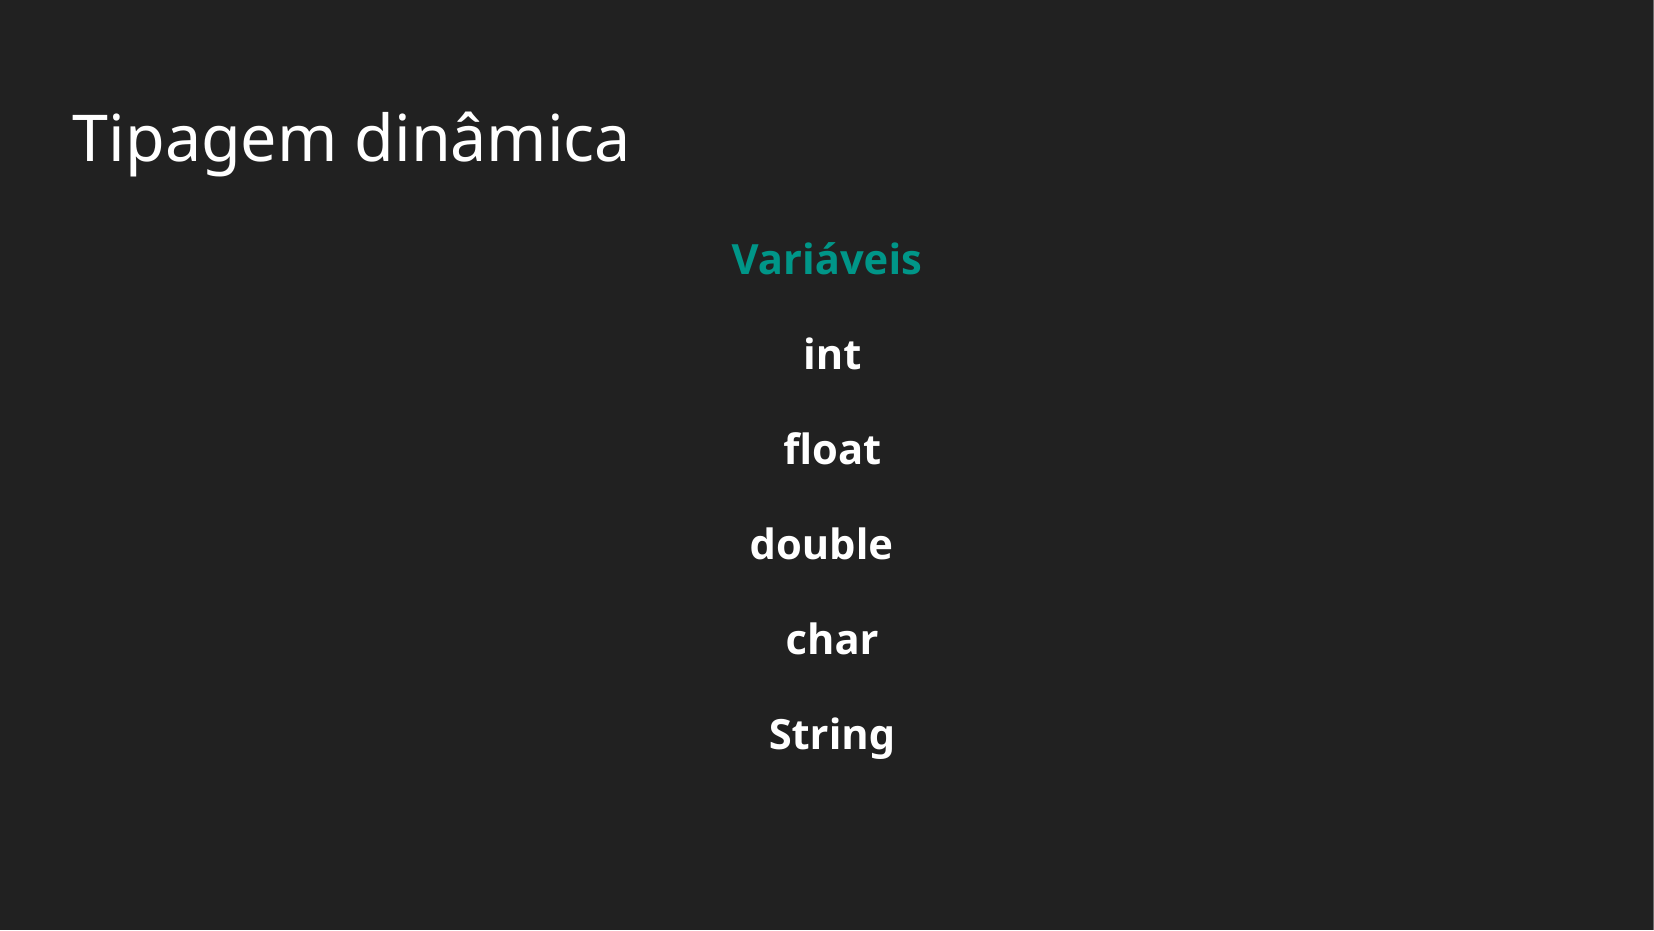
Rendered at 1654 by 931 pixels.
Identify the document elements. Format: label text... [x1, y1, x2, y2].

title Tipagem dinâmica [56, 80, 1598, 185]
list Variáveis int float double char String [56, 208, 1598, 827]
